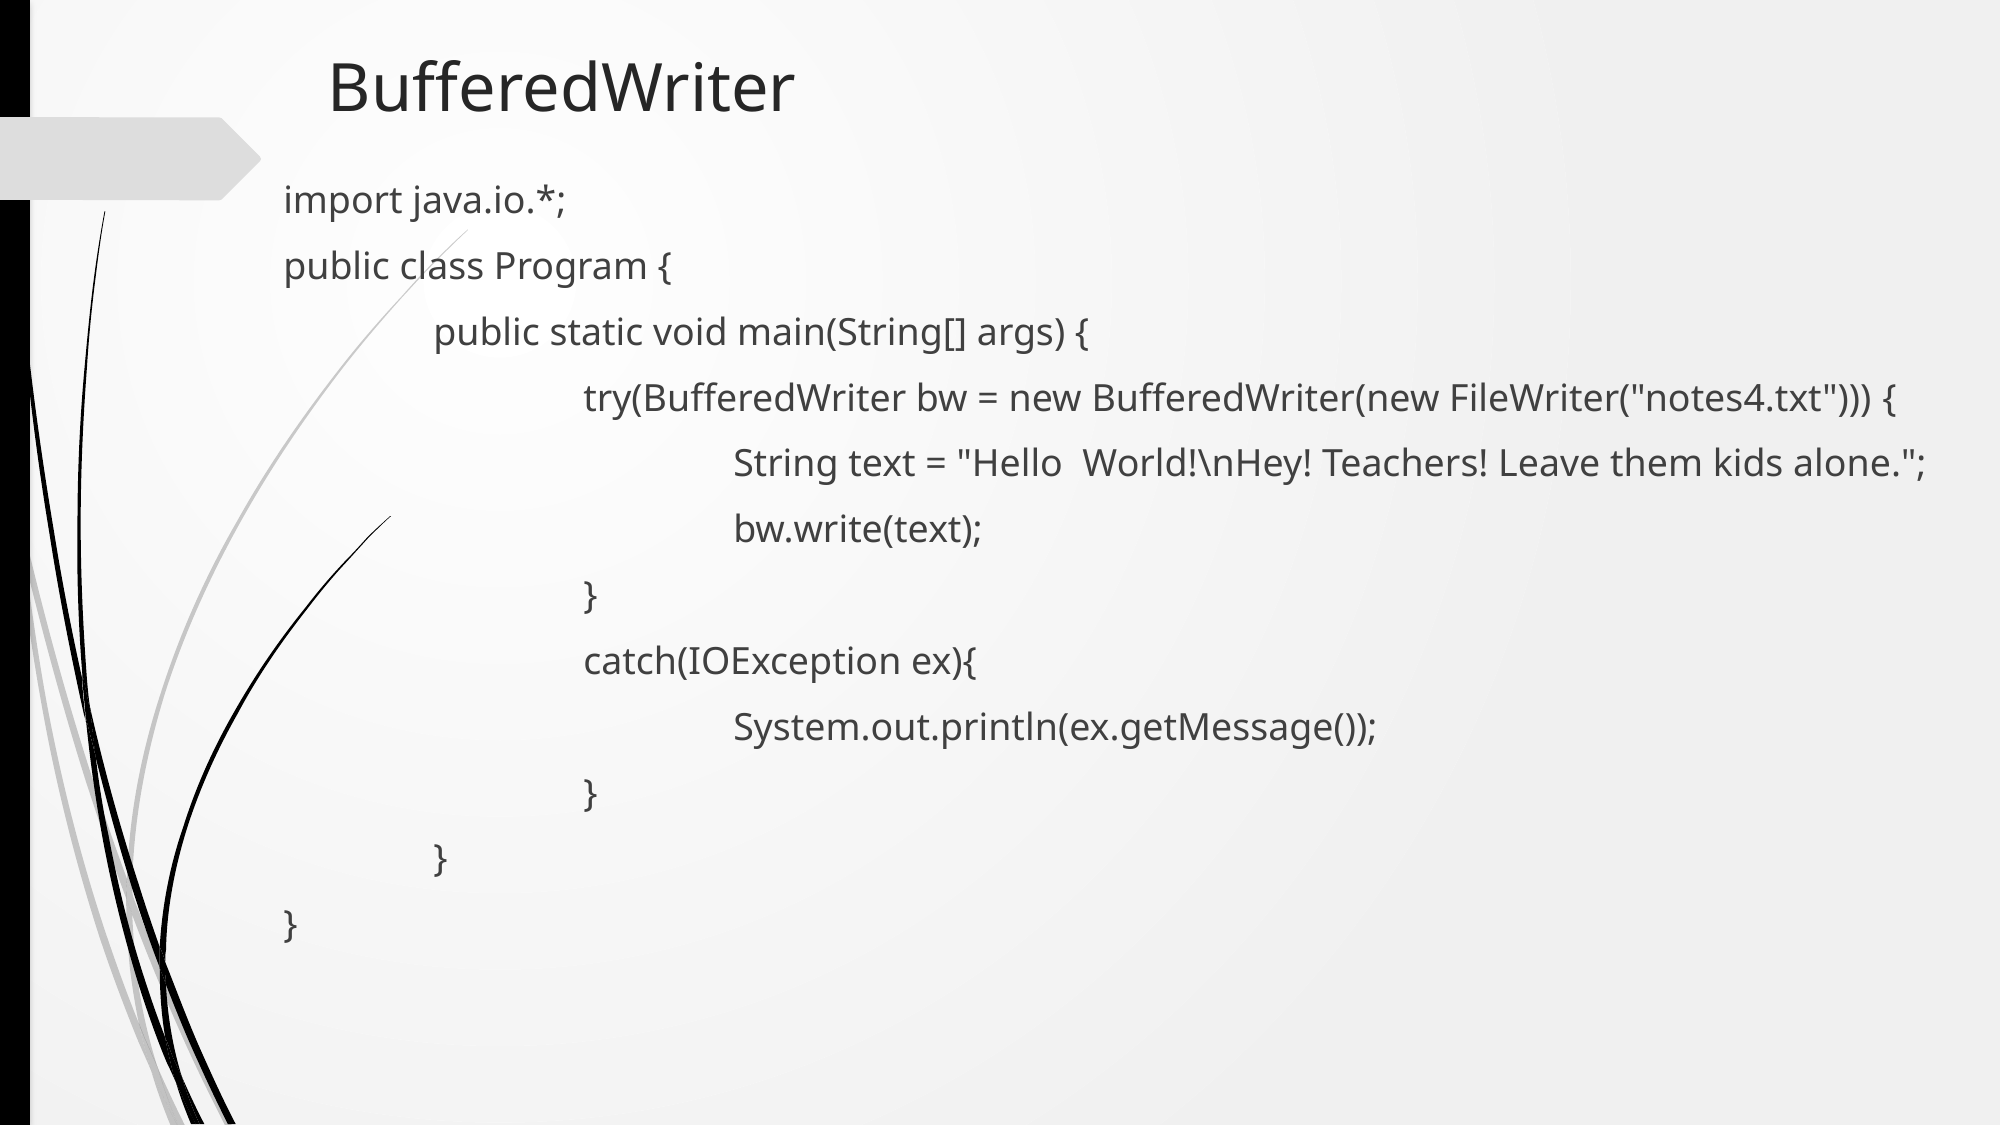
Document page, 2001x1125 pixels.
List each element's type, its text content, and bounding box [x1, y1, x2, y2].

title BufferedWriter [312, 36, 1806, 141]
list import java.io.*; public class Program { public static void main(String[] args) { try(BufferedWriter bw = new BufferedWriter(new FileWriter("notes4.txt"))) { String text = "Hello World!\nHey! Teachers! Leave them kids alone."; bw.write(text); } catch(IOException ex){ System.out.println(ex.getMessage()); } } } [268, 168, 1950, 1104]
